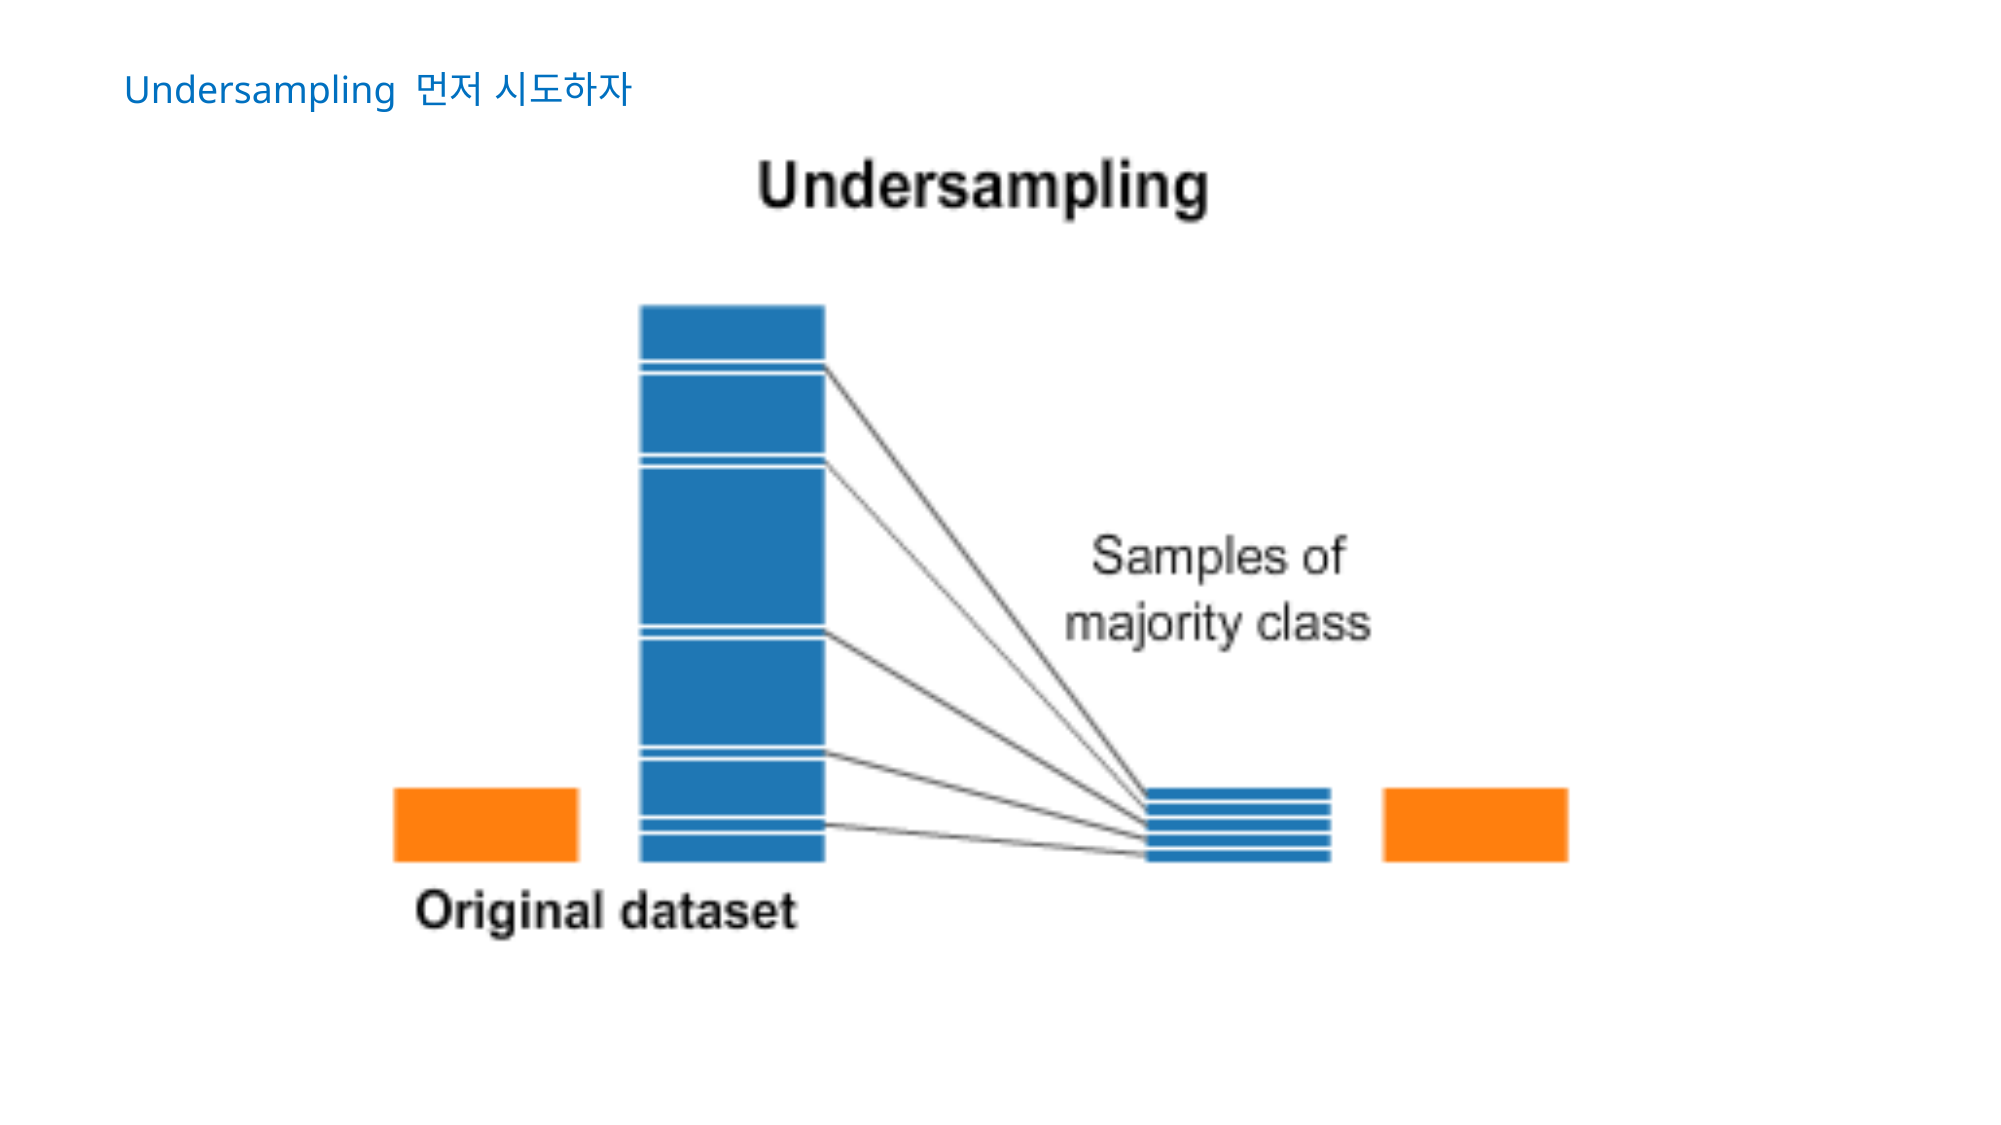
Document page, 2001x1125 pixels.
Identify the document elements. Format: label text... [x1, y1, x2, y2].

text_box Undersampling 먼저 시도하자 [108, 58, 648, 119]
picture [356, 131, 1644, 961]
